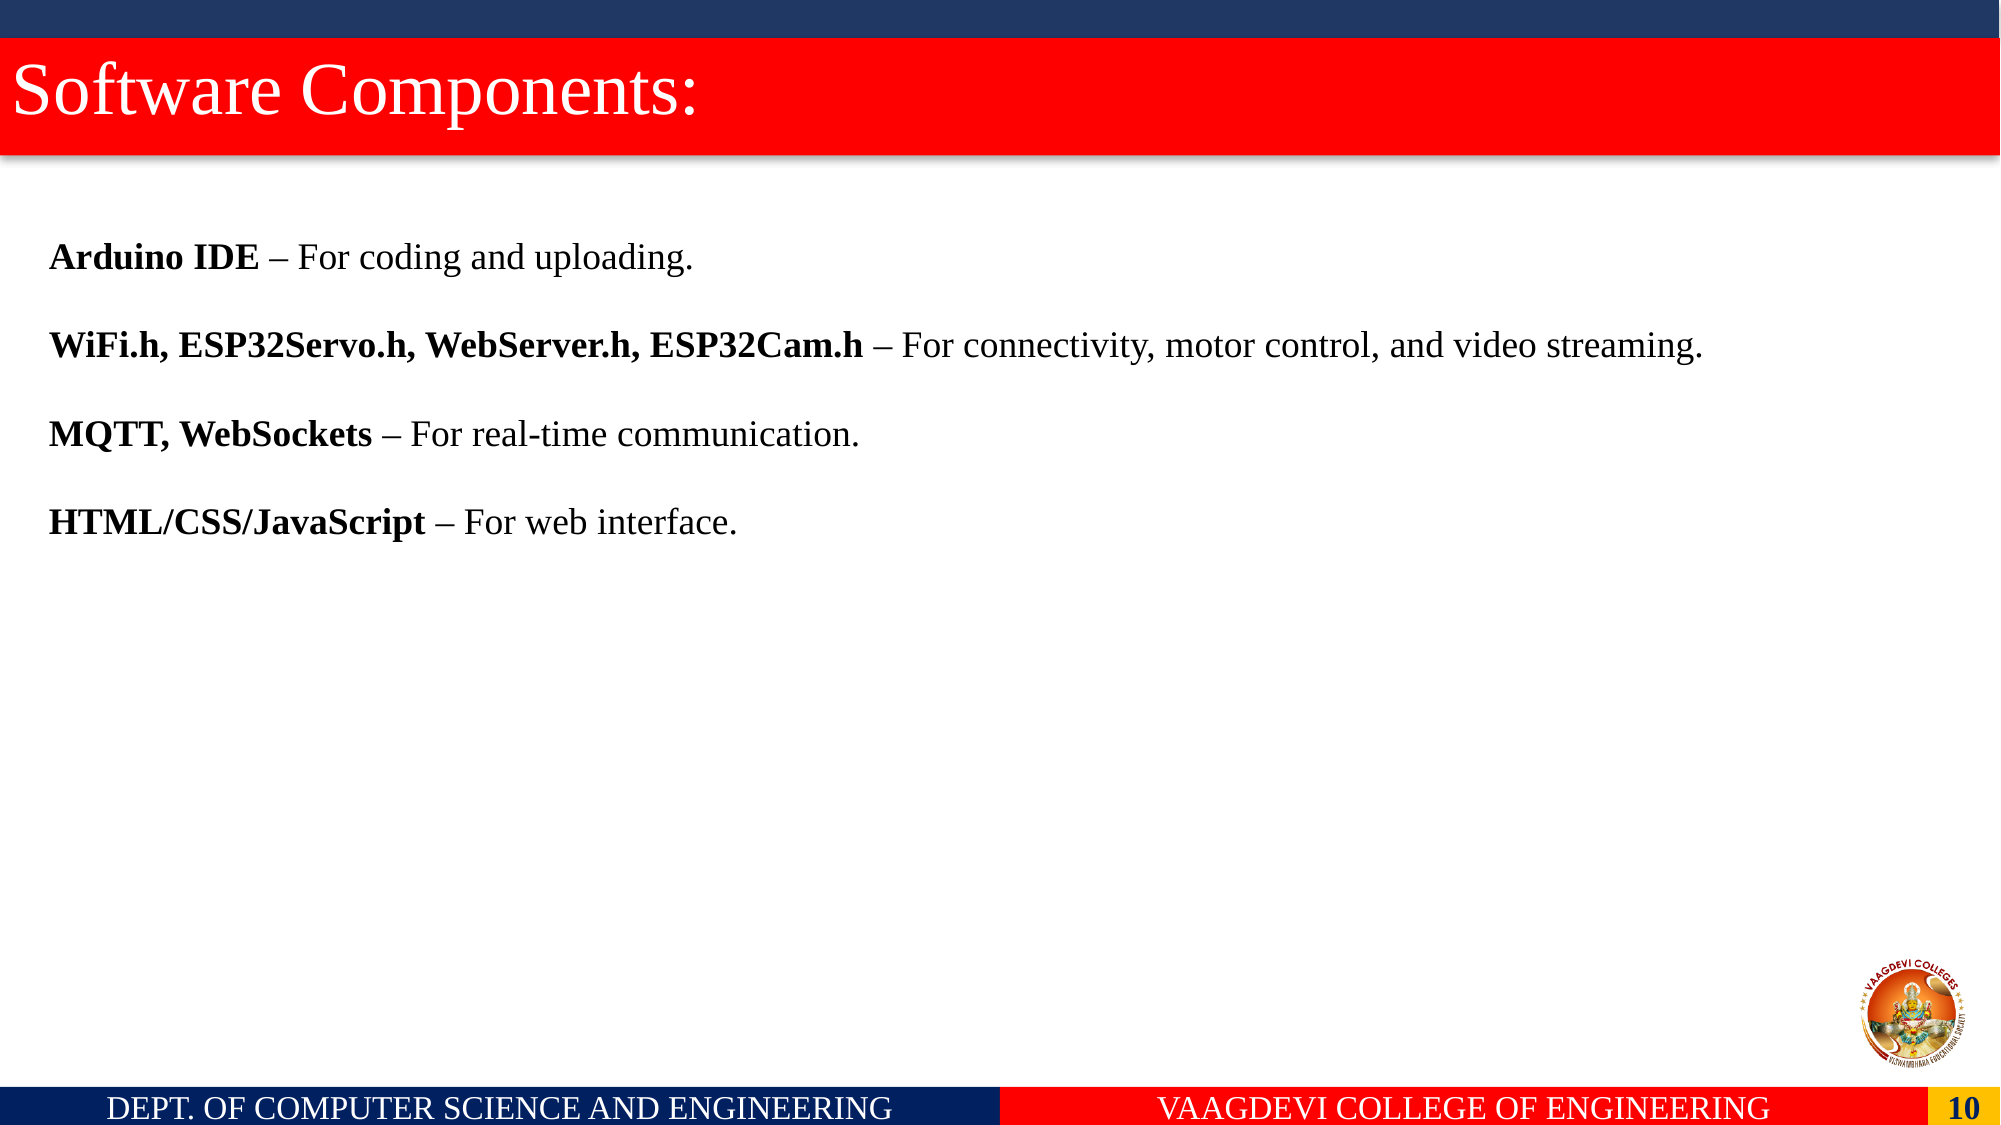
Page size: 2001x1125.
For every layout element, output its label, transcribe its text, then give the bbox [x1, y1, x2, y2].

list Arduino IDE – For coding and uploading. WiFi.h, ESP32Servo.h, WebServer.h, ESP32Cam.h – For connectivity, motor control, and video streaming. MQTT, WebSockets – For real-time communication. HTML/CSS/JavaScript – For web interface. [33, 201, 1967, 1087]
title Software Components: [0, 38, 2000, 156]
